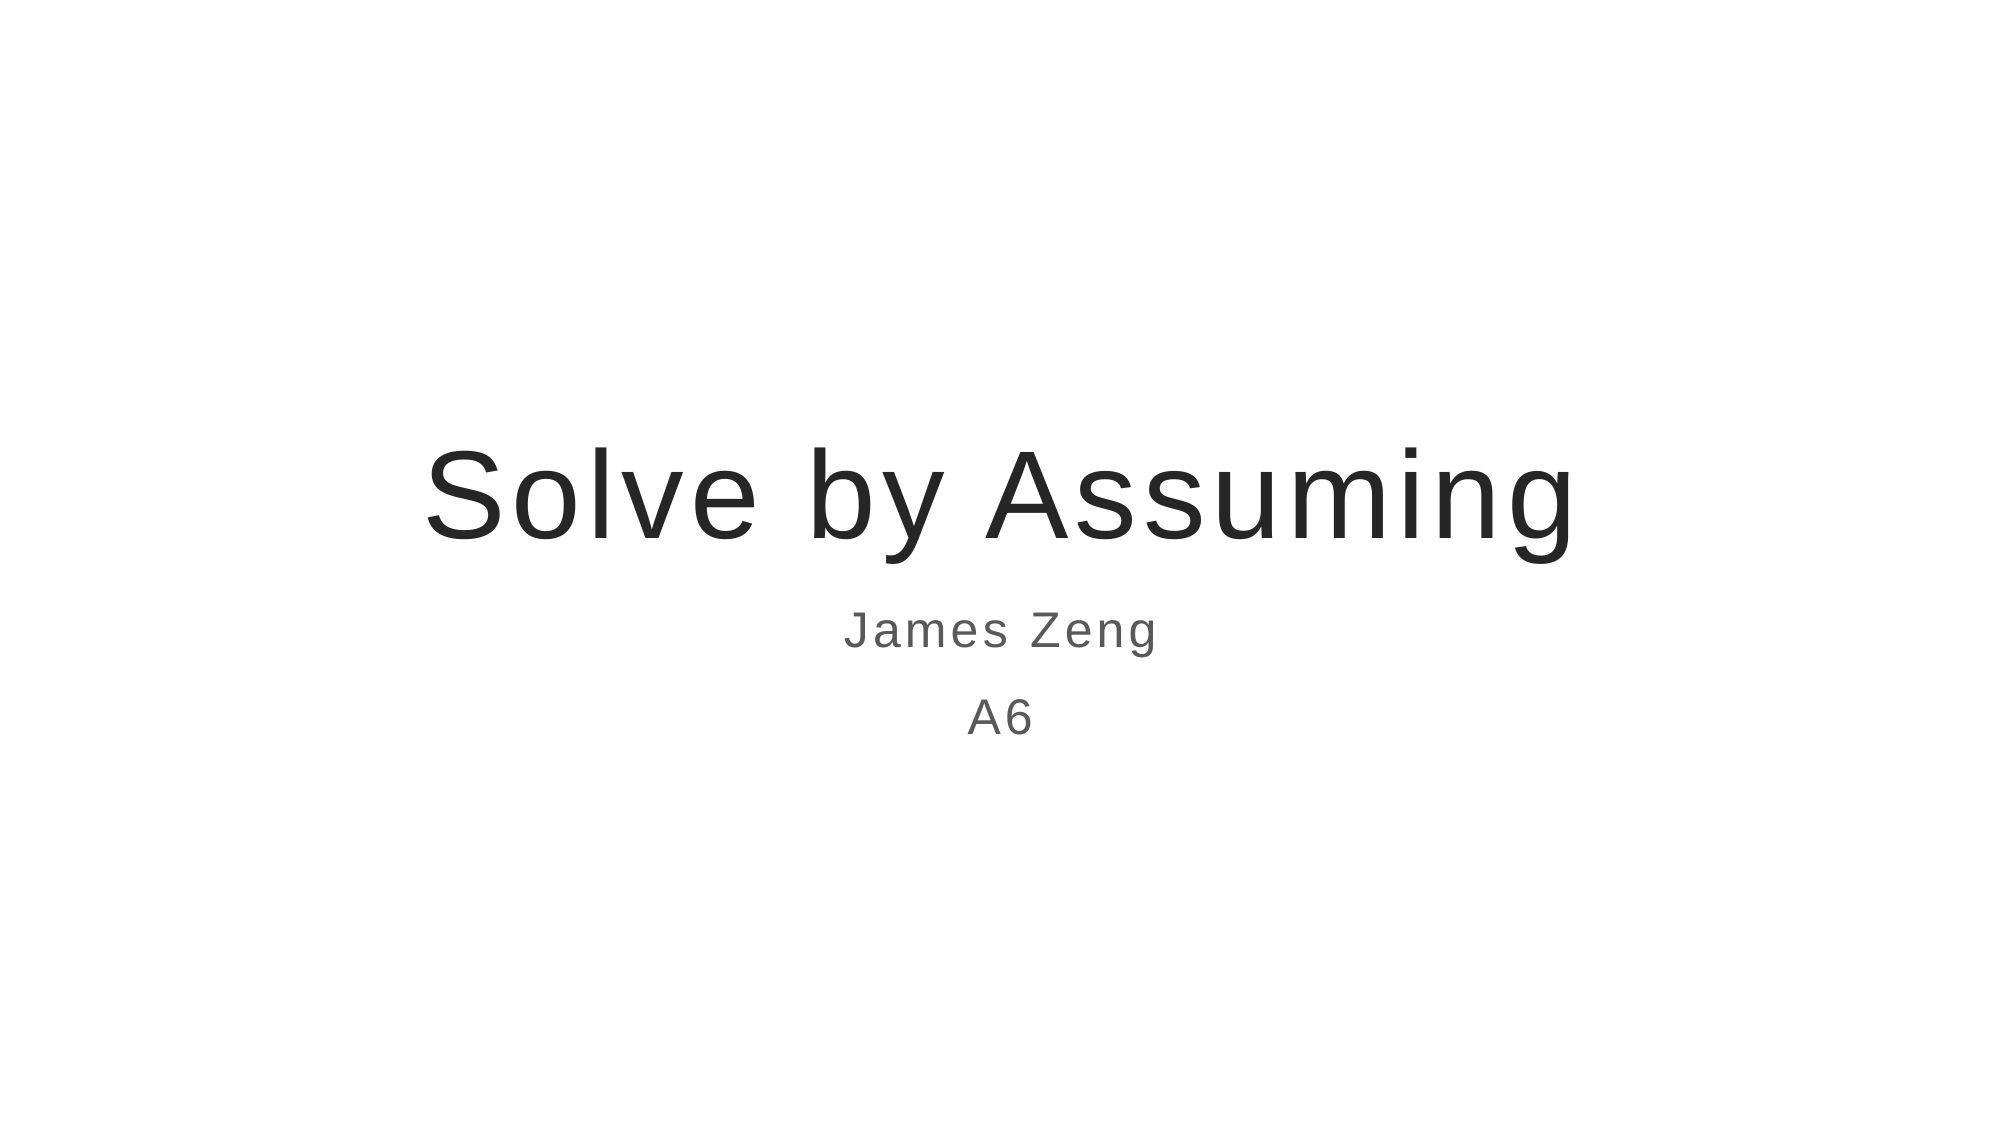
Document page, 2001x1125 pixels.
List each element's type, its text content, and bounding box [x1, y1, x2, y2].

subtitle James Zeng A6 [196, 584, 1805, 826]
title Solve by Assuming [196, 149, 1805, 572]
